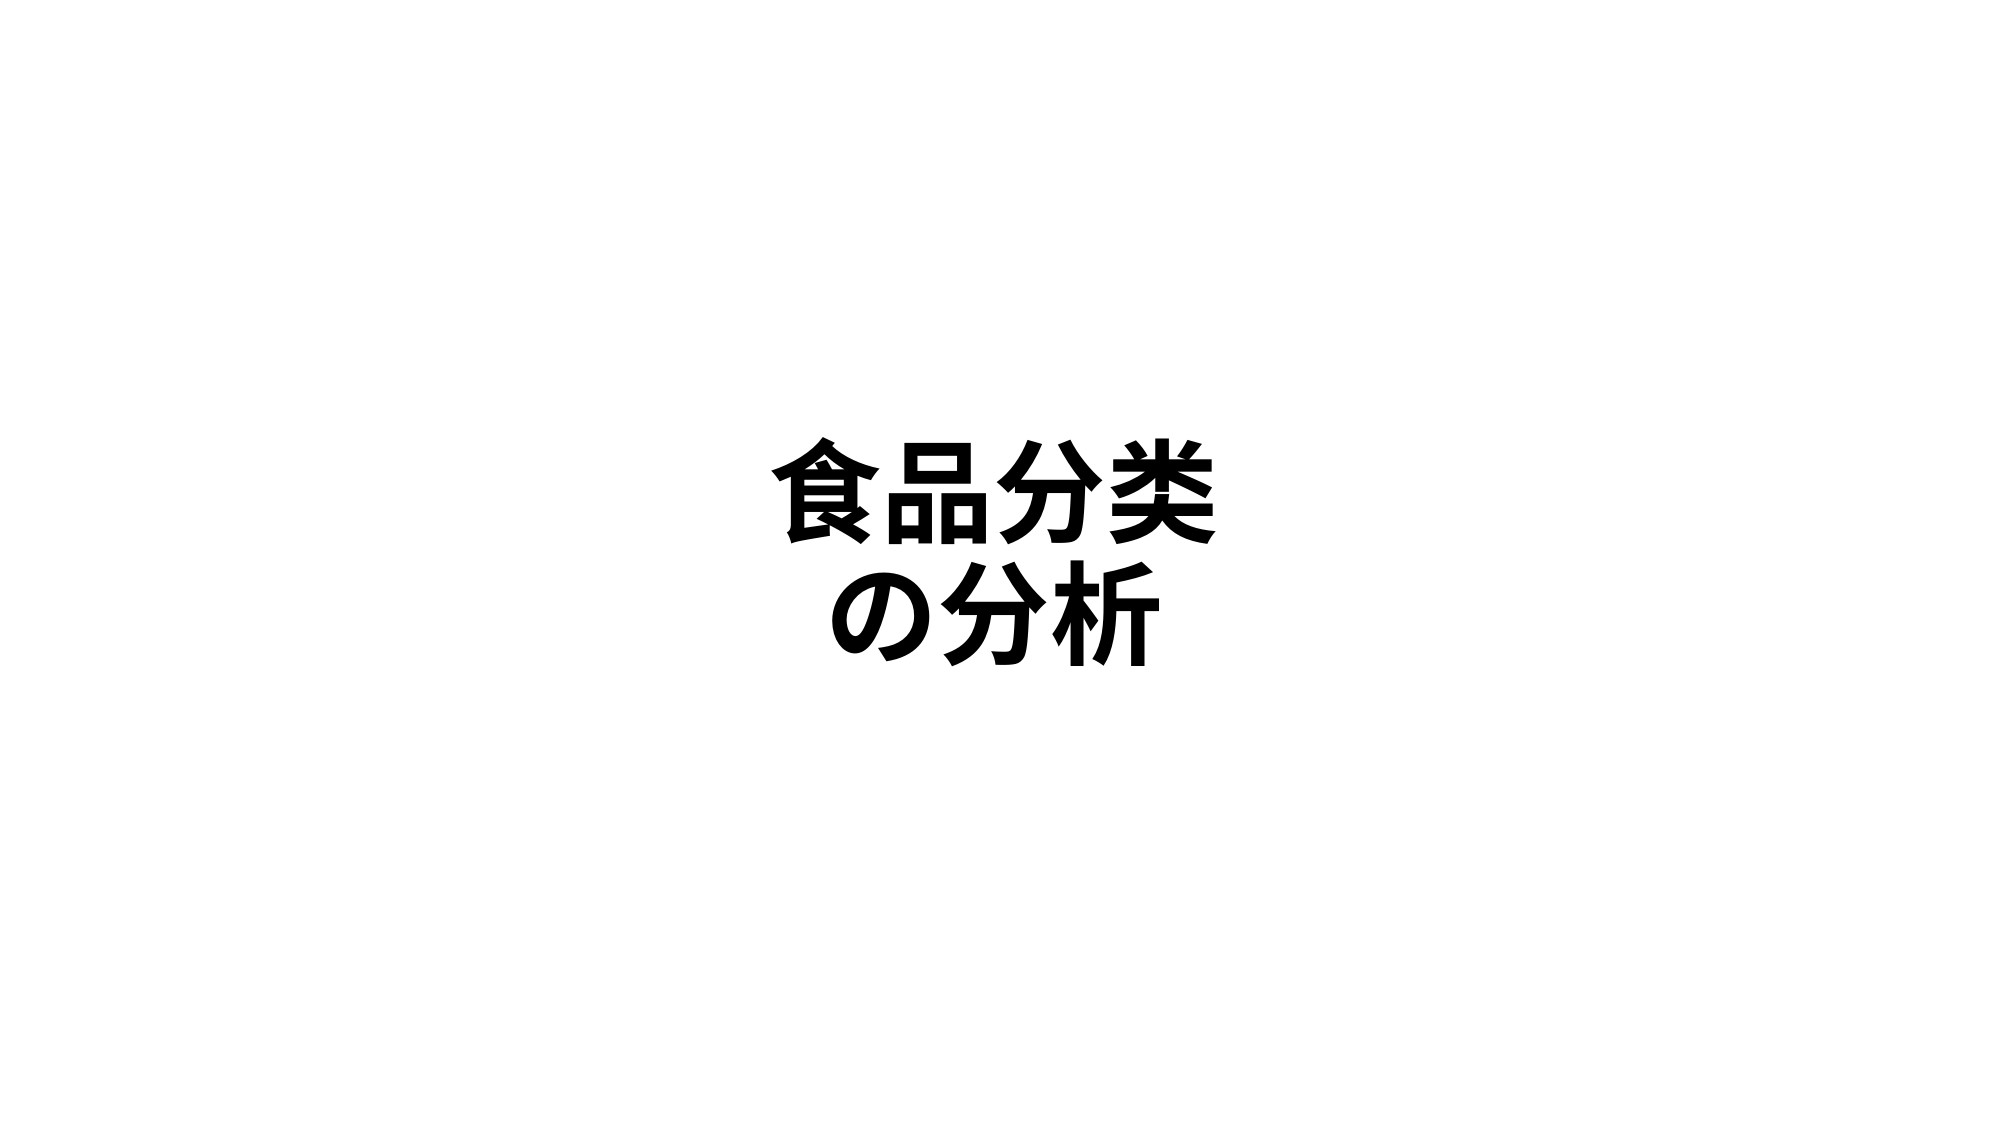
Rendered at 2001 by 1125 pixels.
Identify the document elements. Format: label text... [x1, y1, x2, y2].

title 食品分类 の分析 [243, 278, 1744, 689]
